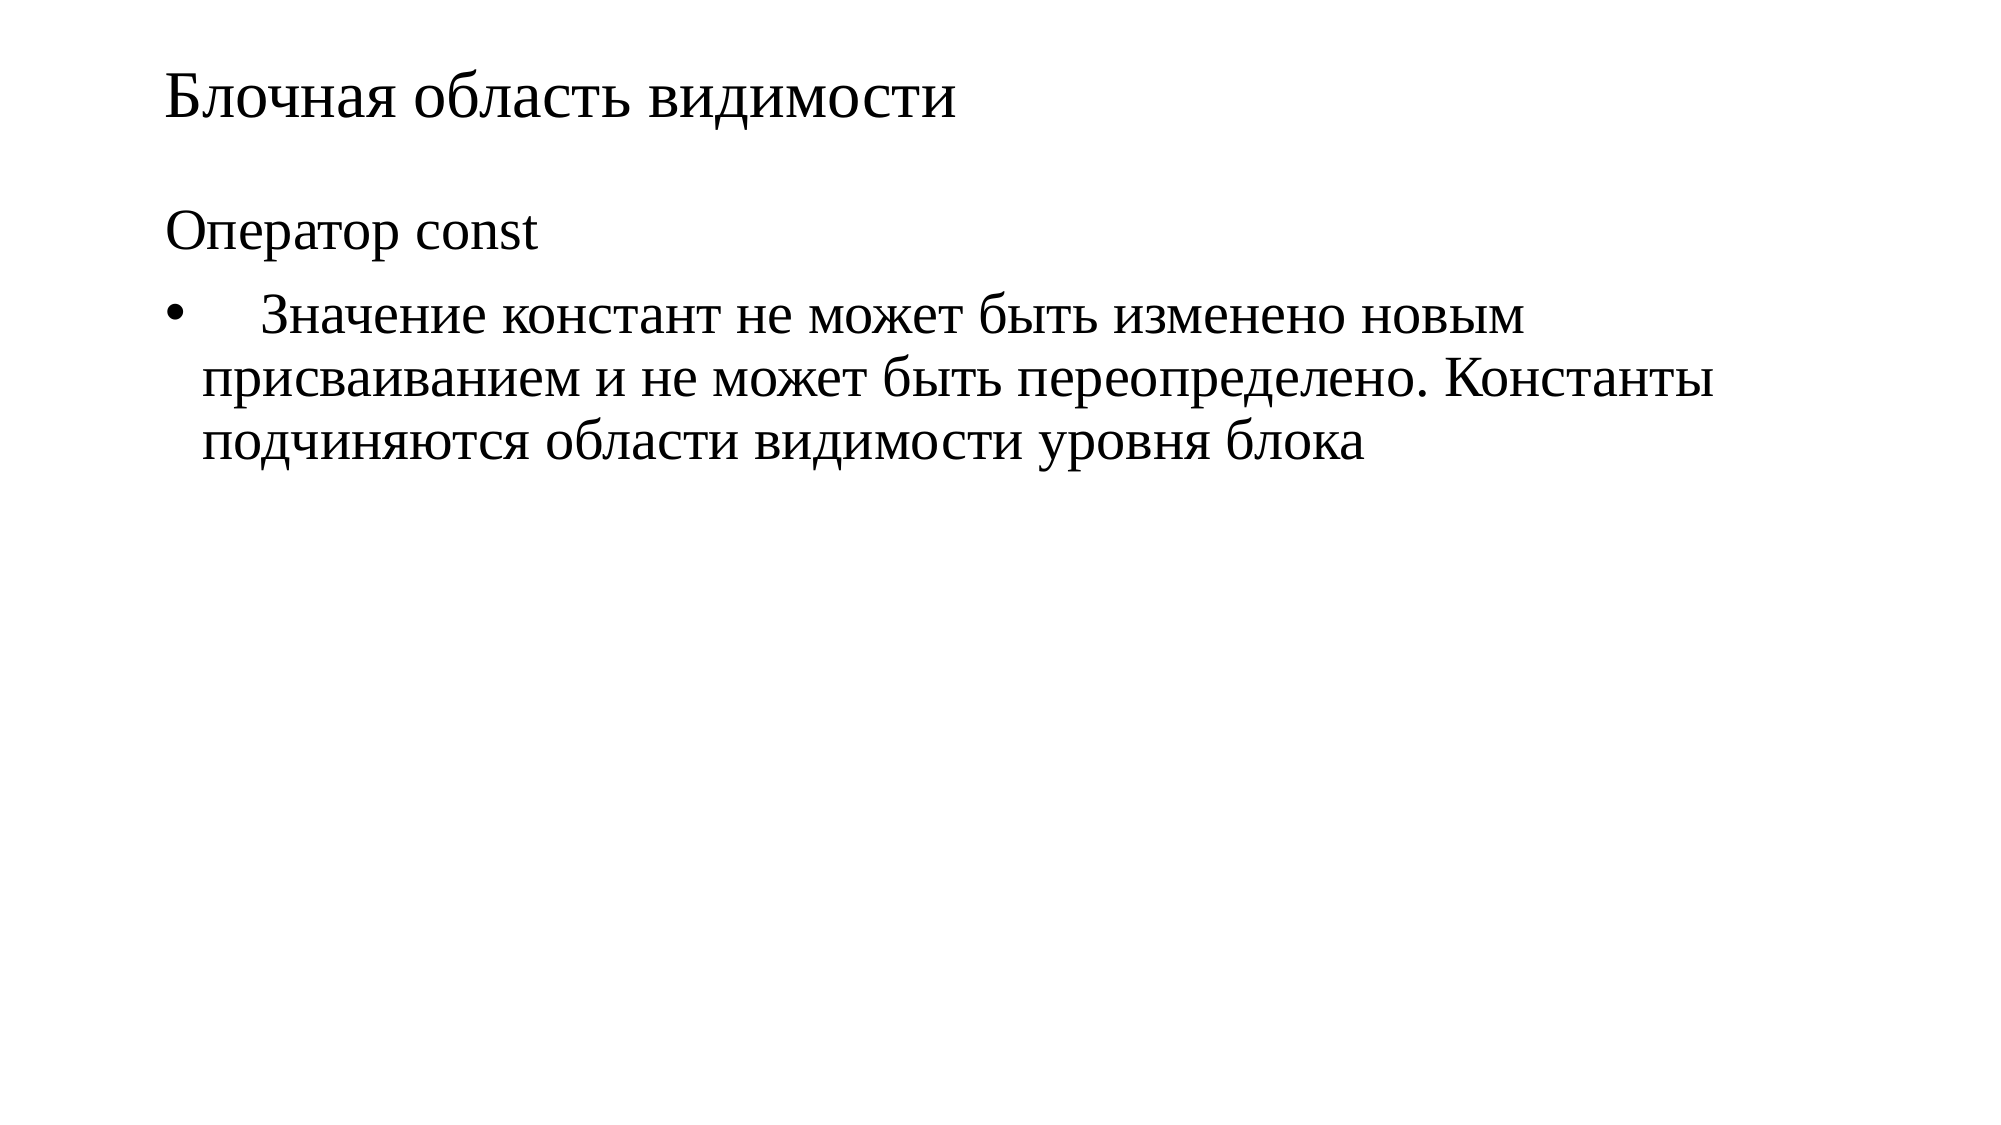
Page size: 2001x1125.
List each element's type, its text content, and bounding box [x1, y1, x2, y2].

title Блочная область видимости [149, 0, 1851, 192]
list Оператор const Значение констант не может быть изменено новым присваиванием и не может быть переопределено. Константы подчиняются области видимости уровня блока [150, 191, 1851, 999]
